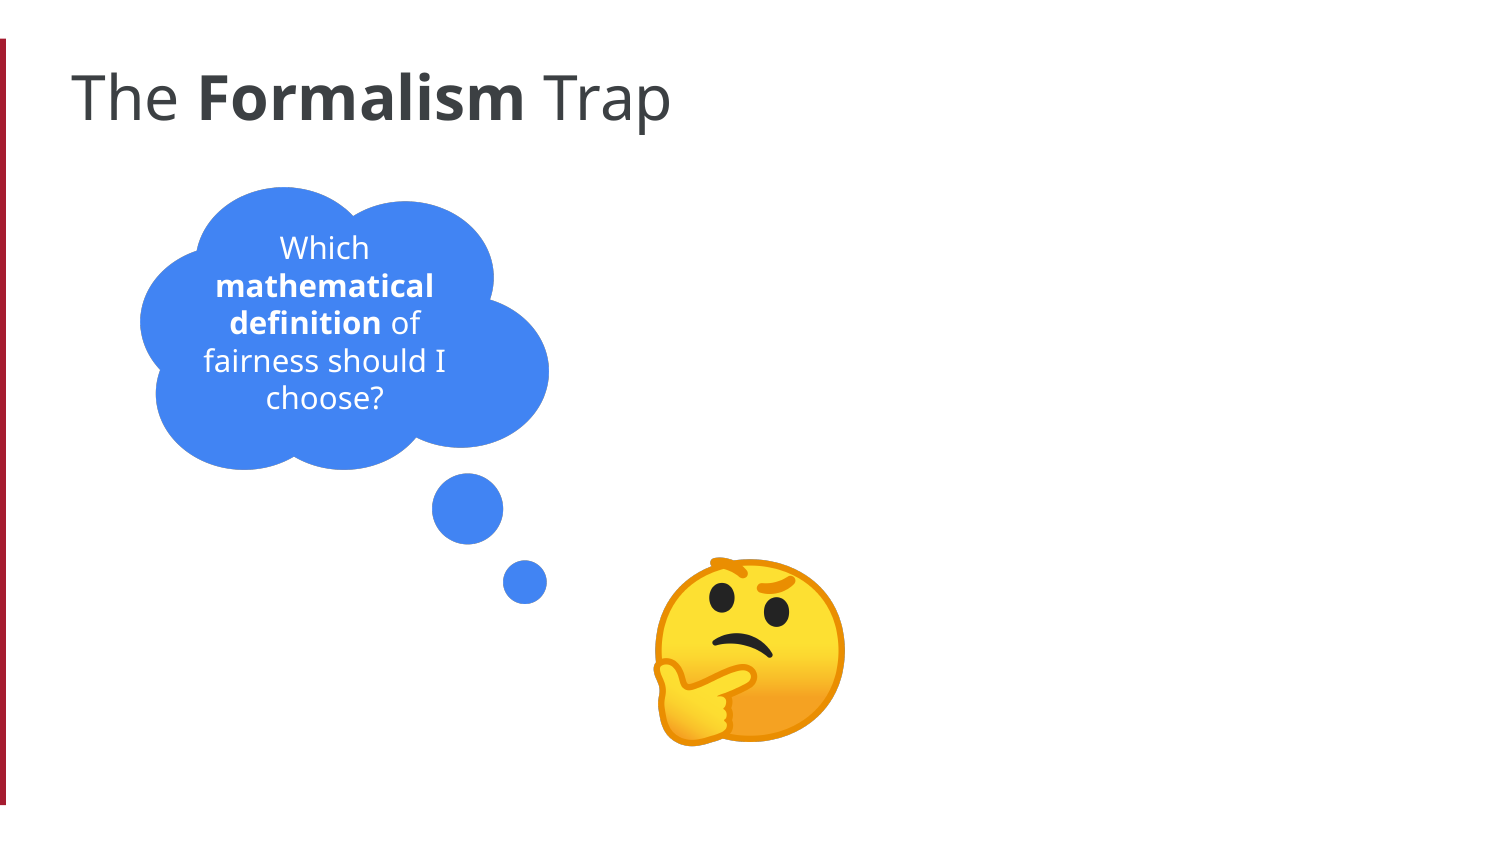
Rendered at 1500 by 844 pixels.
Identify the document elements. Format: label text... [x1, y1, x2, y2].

title The Formalism Trap [56, 43, 1336, 134]
picture [140, 186, 549, 604]
picture [649, 548, 851, 750]
